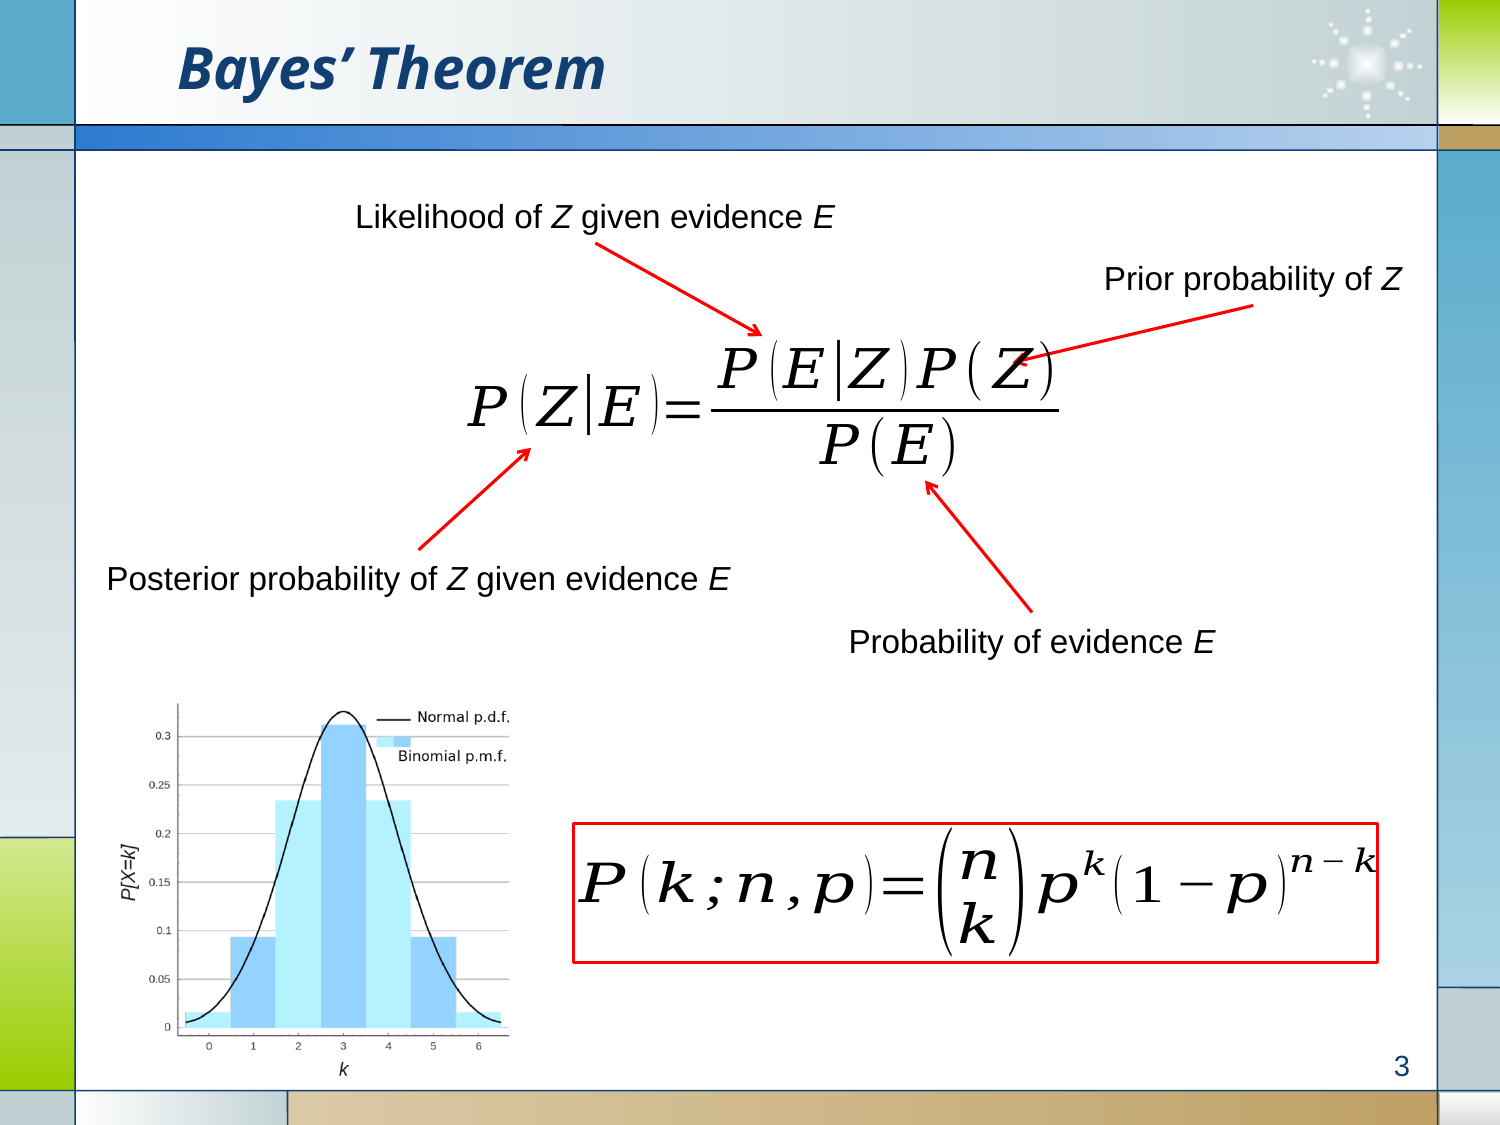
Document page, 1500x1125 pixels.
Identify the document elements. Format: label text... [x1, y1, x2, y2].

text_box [87, 187, 1420, 669]
picture [112, 699, 513, 1082]
title Bayes’ Theorem [162, 19, 1263, 113]
slide_number 3 [1074, 1039, 1426, 1081]
